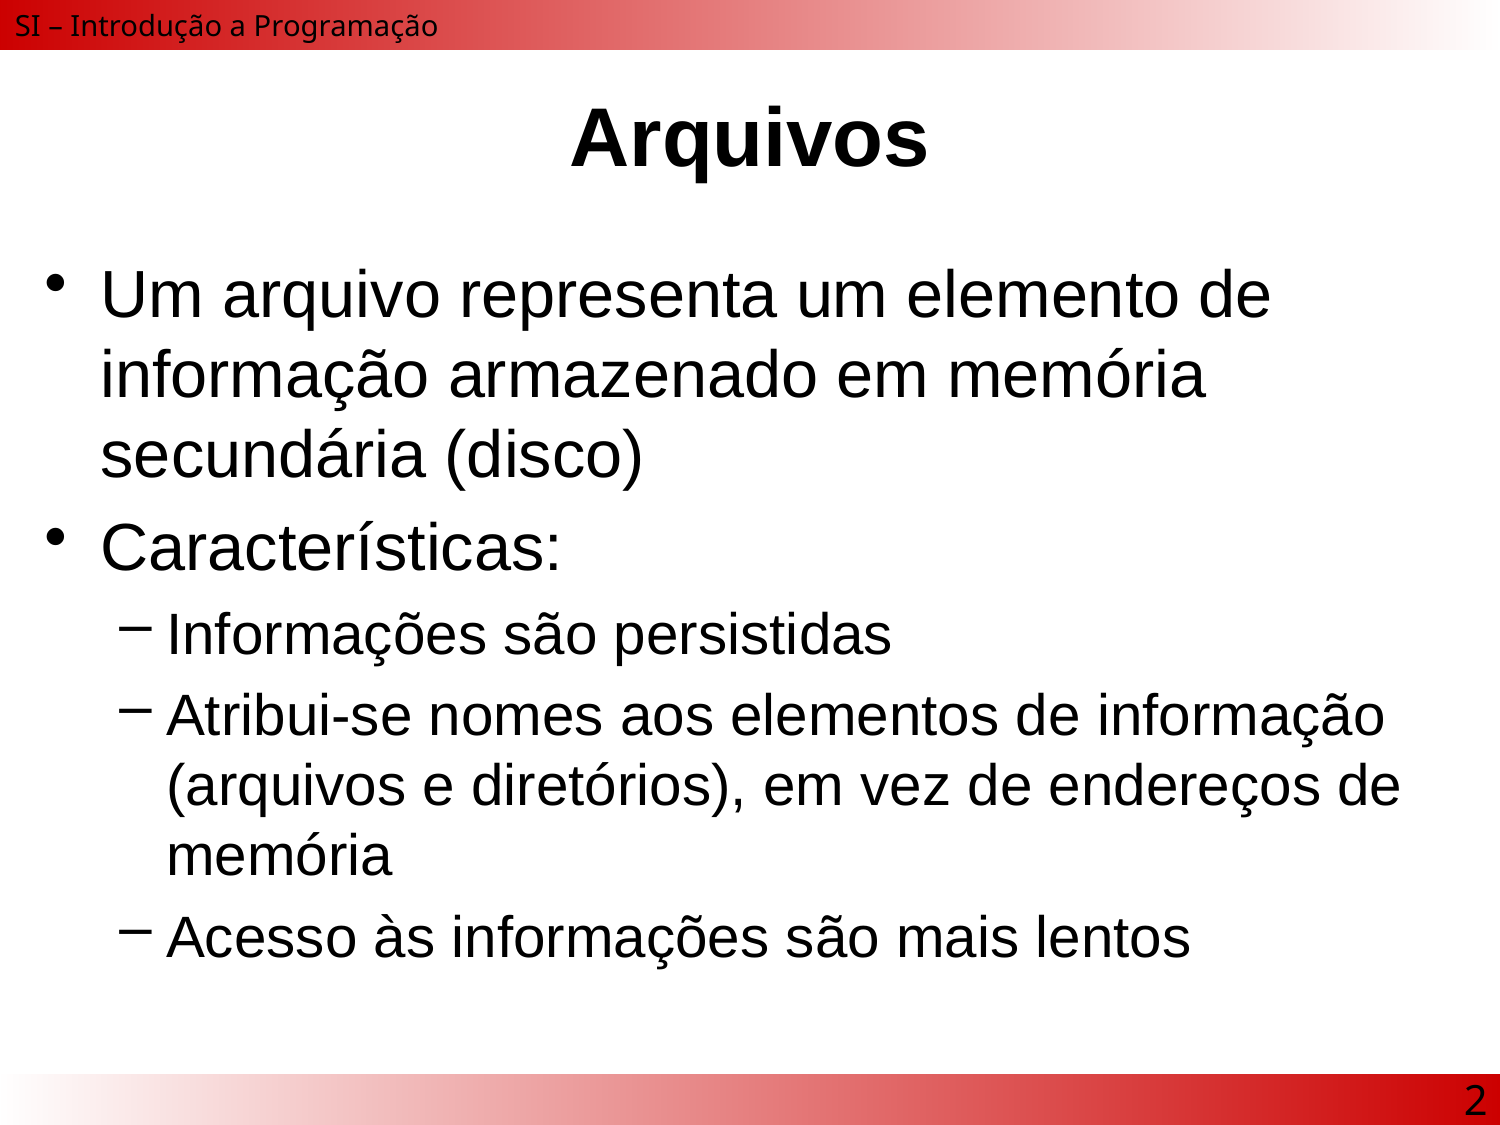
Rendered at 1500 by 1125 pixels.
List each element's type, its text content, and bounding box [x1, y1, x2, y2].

title Arquivos [0, 77, 1500, 188]
list Um arquivo representa um elemento de informação armazenado em memória secundária (disco) Características: Informações são persistidas Atribui-se nomes aos elementos de informação (arquivos e diretórios), em vez de endereços de memória Acesso às informações são mais lentos [29, 243, 1460, 1063]
slide_number 2 [1299, 1065, 1500, 1125]
